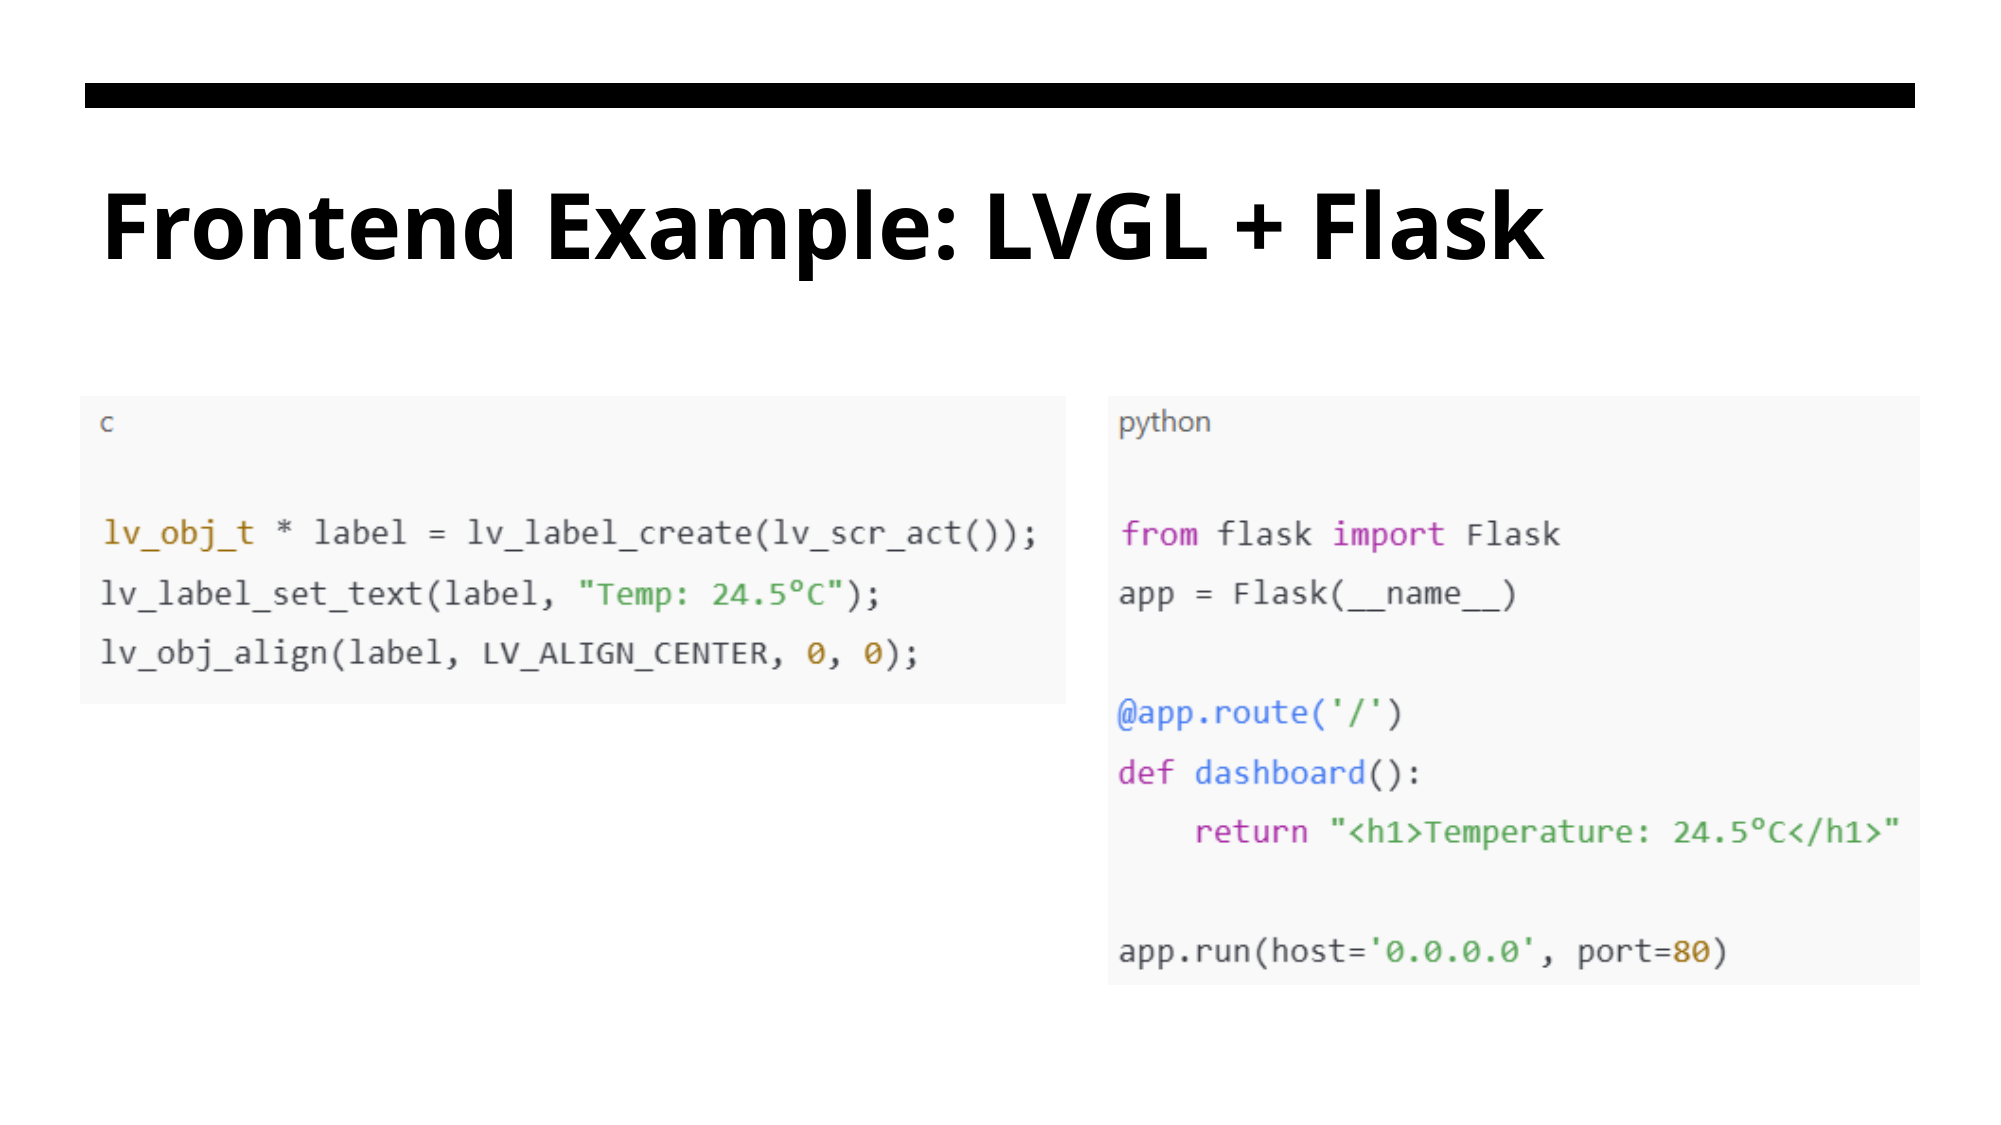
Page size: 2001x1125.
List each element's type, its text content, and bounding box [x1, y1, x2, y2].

picture [80, 396, 1067, 704]
picture [1107, 396, 1920, 986]
title Frontend Example: LVGL + Flask [85, 160, 1916, 401]
